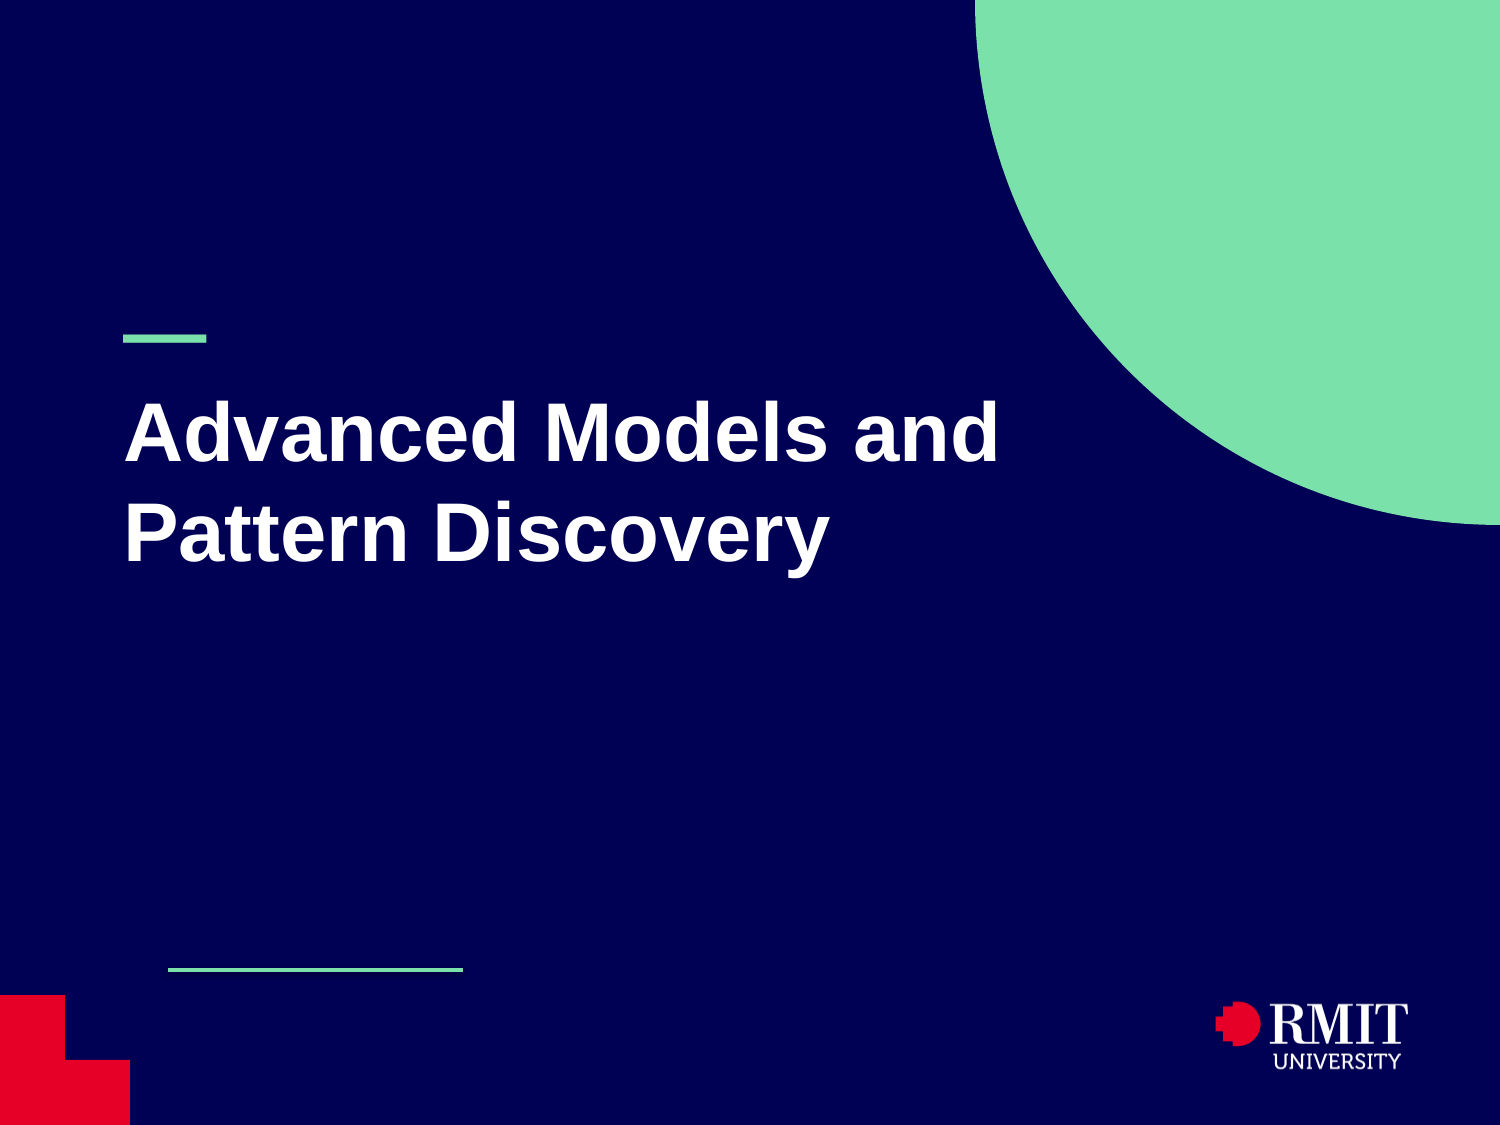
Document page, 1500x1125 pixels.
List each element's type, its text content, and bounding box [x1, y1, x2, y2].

picture [1196, 984, 1427, 1089]
title — Advanced Models and Pattern Discovery [108, 270, 1196, 859]
text_box [152, 842, 1068, 1033]
